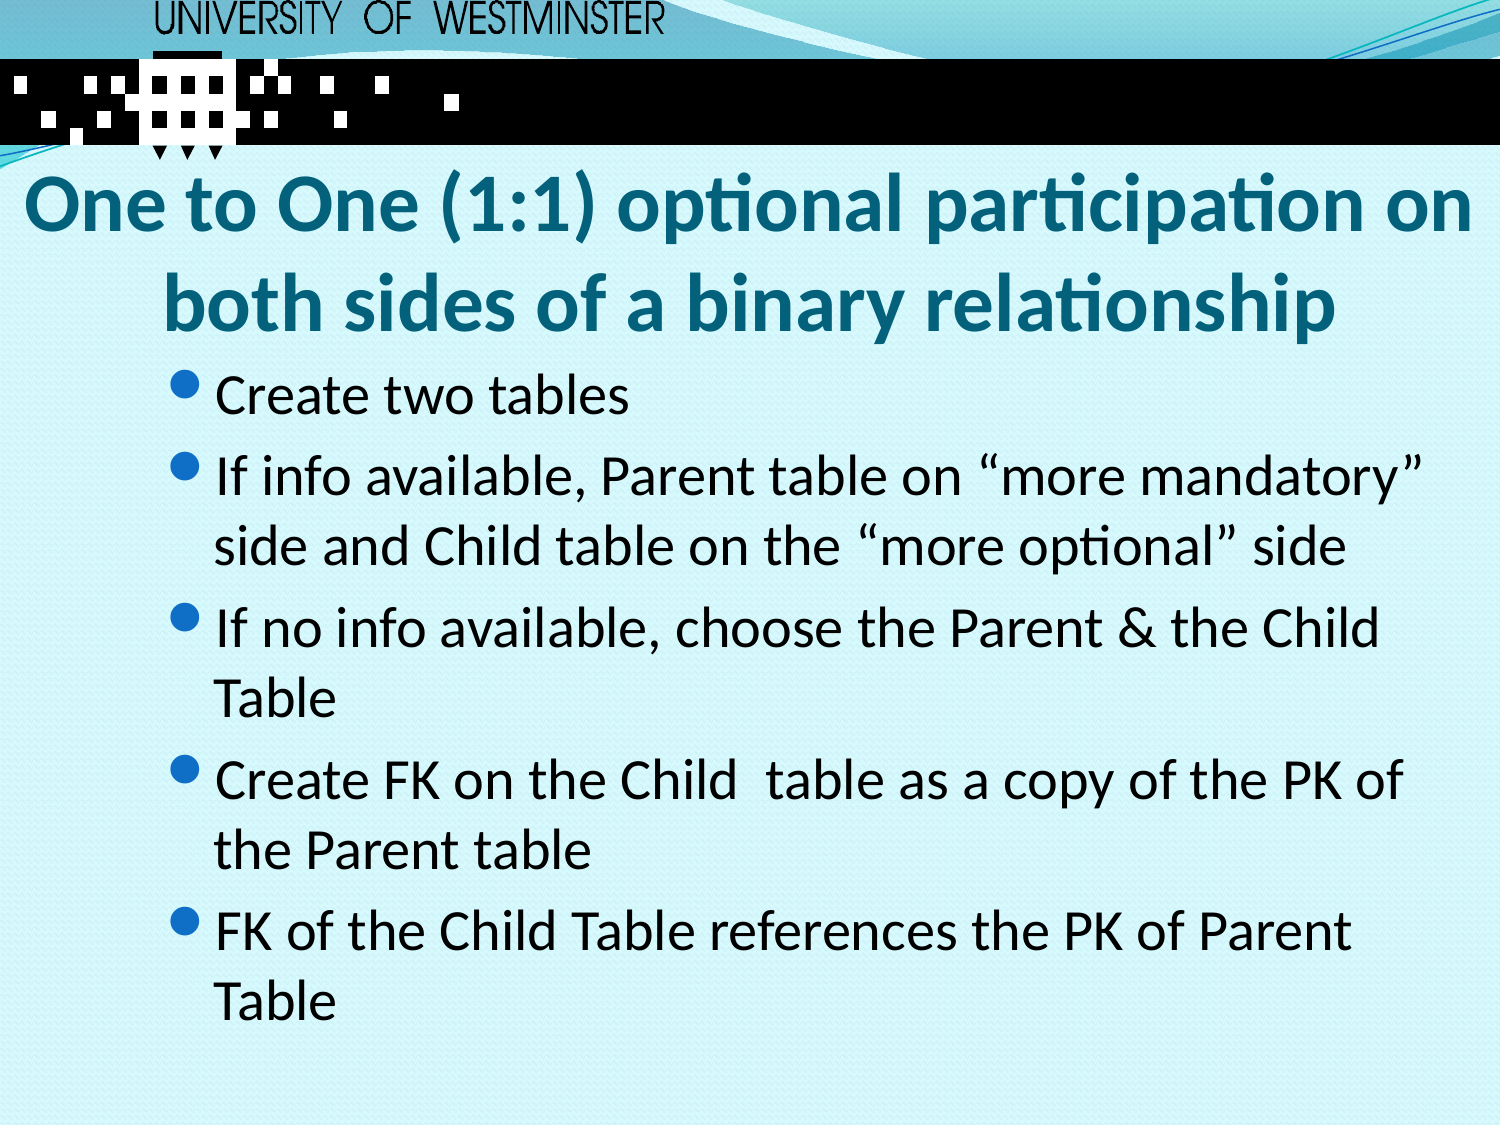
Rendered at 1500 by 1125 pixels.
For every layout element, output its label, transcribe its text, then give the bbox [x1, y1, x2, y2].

title One to One (1:1) optional participation on both sides of a binary relationship [0, 168, 1500, 349]
picture [0, 0, 1500, 161]
list Create two tables If info available, Parent table on “more mandatory” side and Child table on the “more optional” side If no info available, choose the Parent & the Child Table Create FK on the Child table as a copy of the PK of the Parent table FK of the Child Table references the PK of Parent Table [76, 348, 1459, 1059]
